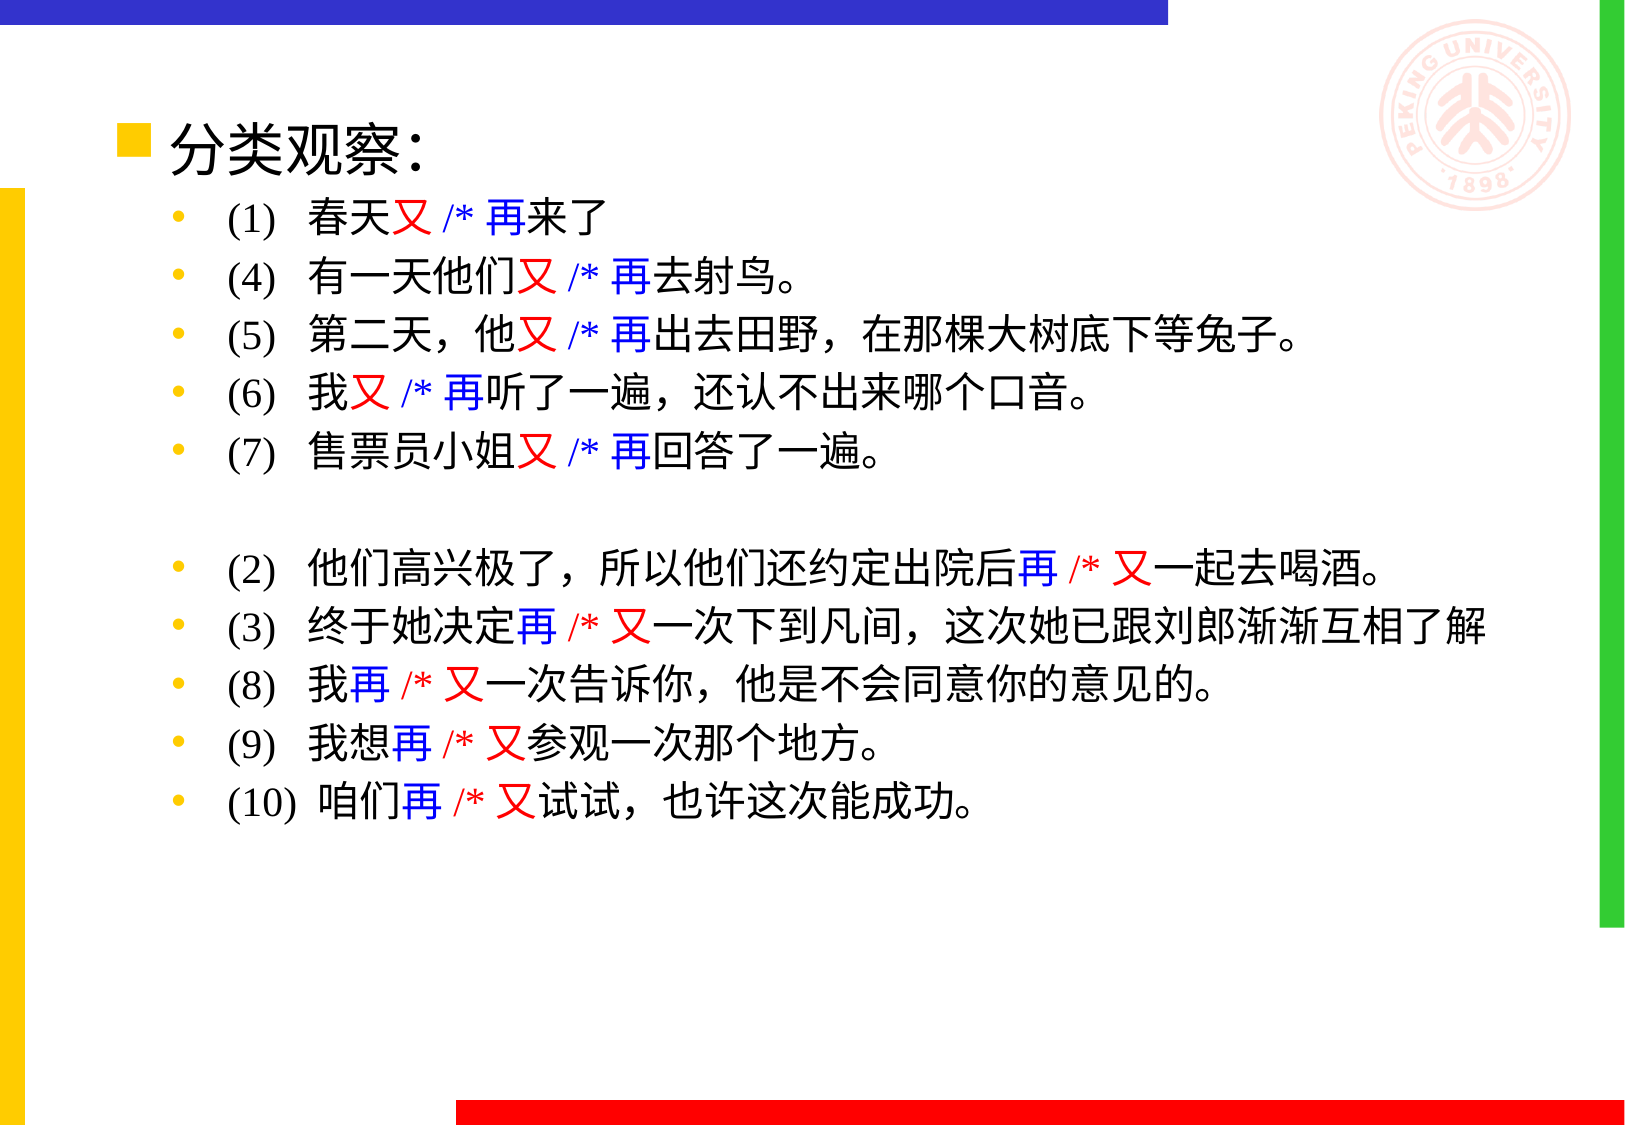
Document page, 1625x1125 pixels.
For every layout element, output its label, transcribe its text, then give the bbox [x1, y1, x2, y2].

list 分类观察： (1) 春天又/*再来了 (4) 有一天他们又/*再去射鸟。 (5) 第二天，他又/*再出去田野，在那棵大树底下等兔子。 (6) 我又/*再听了一遍，还认不出来哪个口音。 (7) 售票员小姐又/*再回答了一遍。 (2) 他们高兴极了，所以他们还约定出院后再/*又一起去喝酒。 (3) 终于她决定再/*又一次下到凡间，这次她已跟刘郎渐渐互相了解 (8) 我再/*又一次告诉你，他是不会同意你的意见的。 (9) 我想再/*又参观一次那个地方。 (10) 咱们再/*又试试，也许这次能成功。 [97, 105, 1506, 1066]
